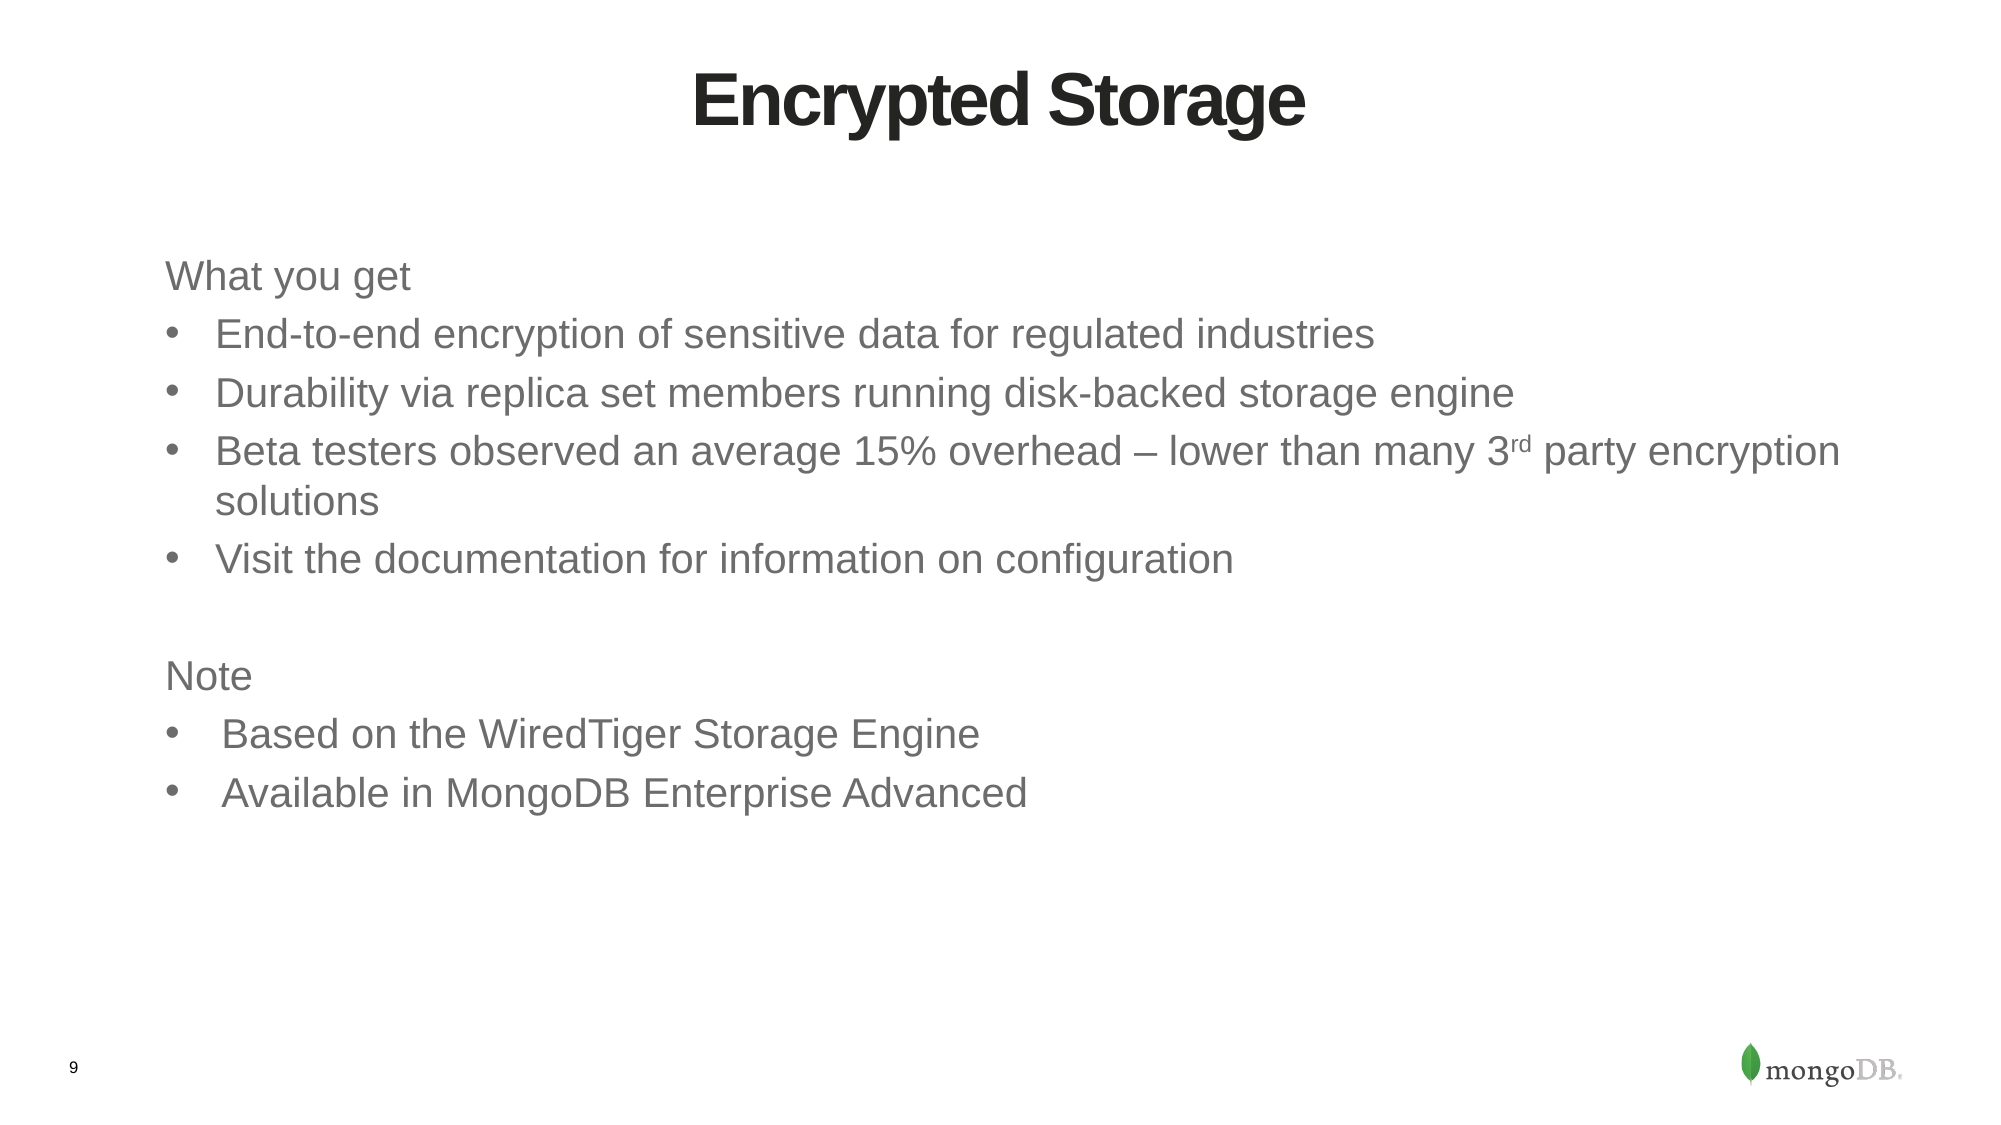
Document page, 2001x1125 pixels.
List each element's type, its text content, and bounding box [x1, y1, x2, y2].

title Encrypted Storage [99, 1, 1900, 190]
list What you get End-to-end encryption of sensitive data for regulated industries Durability via replica set members running disk-backed storage engine Beta testers observed an average 15% overhead – lower than many 3rd party encryption solutions Visit the documentation for information on configuration Note Based on the WiredTiger Storage Engine Available in MongoDB Enterprise Advanced [99, 241, 1900, 1058]
